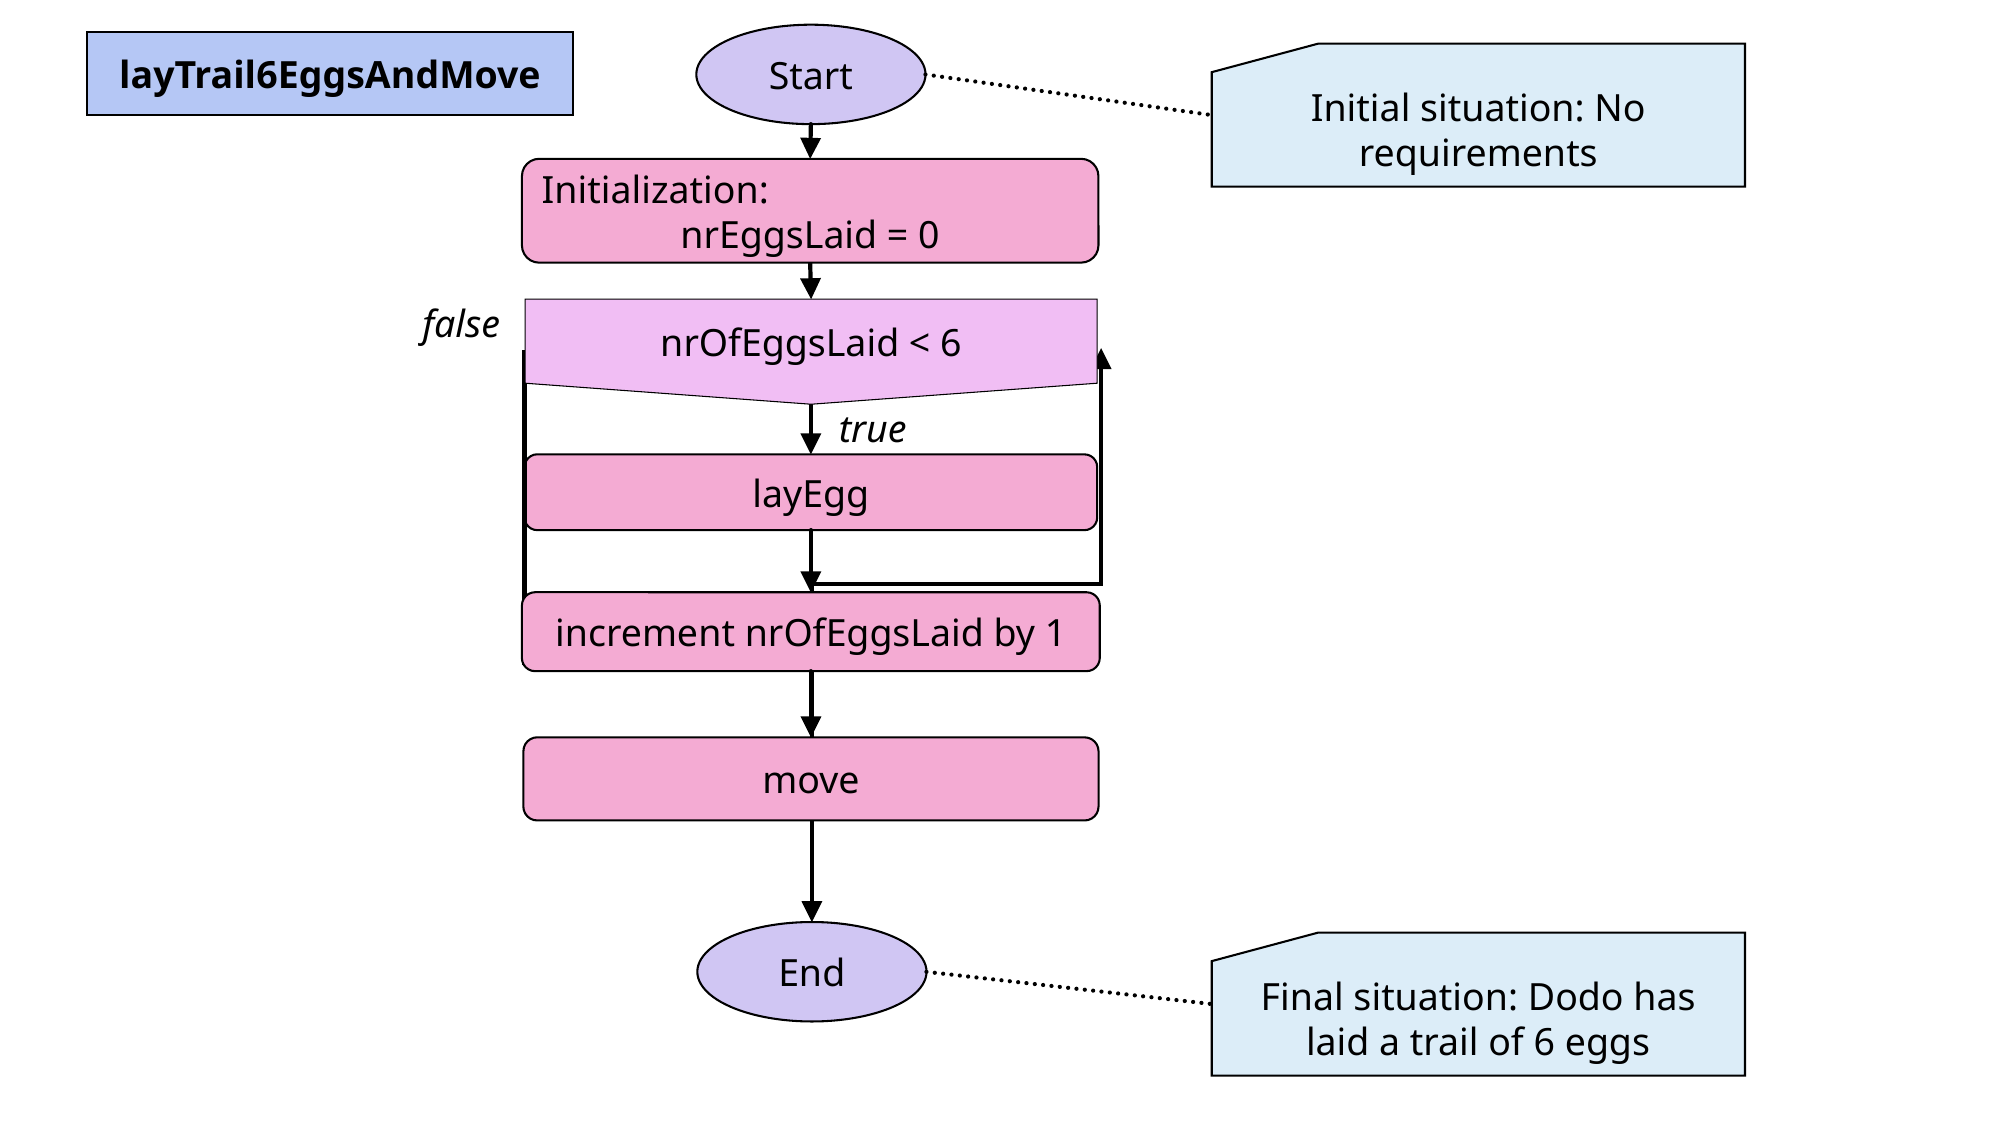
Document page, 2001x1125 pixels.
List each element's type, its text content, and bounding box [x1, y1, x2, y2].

text_box Final situation: Dodo has laid a trail of 6 eggs [1210, 931, 1747, 1077]
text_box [925, 74, 1212, 116]
text_box Start [695, 23, 927, 126]
text_box true [823, 397, 922, 439]
text_box Initialization: nrEggsLaid = 0 [520, 157, 1100, 264]
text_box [812, 439, 1193, 729]
text_box End [696, 920, 928, 1023]
text_box move [812, 736, 1100, 822]
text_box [926, 971, 1212, 1005]
text_box Initial situation: No requirements [1210, 42, 1747, 188]
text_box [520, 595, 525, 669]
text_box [525, 351, 812, 923]
text_box nrOfEggsLaid < 6 [524, 298, 1098, 405]
text_box layTrail6EggsAndMove [86, 31, 574, 116]
text_box false [407, 292, 516, 353]
